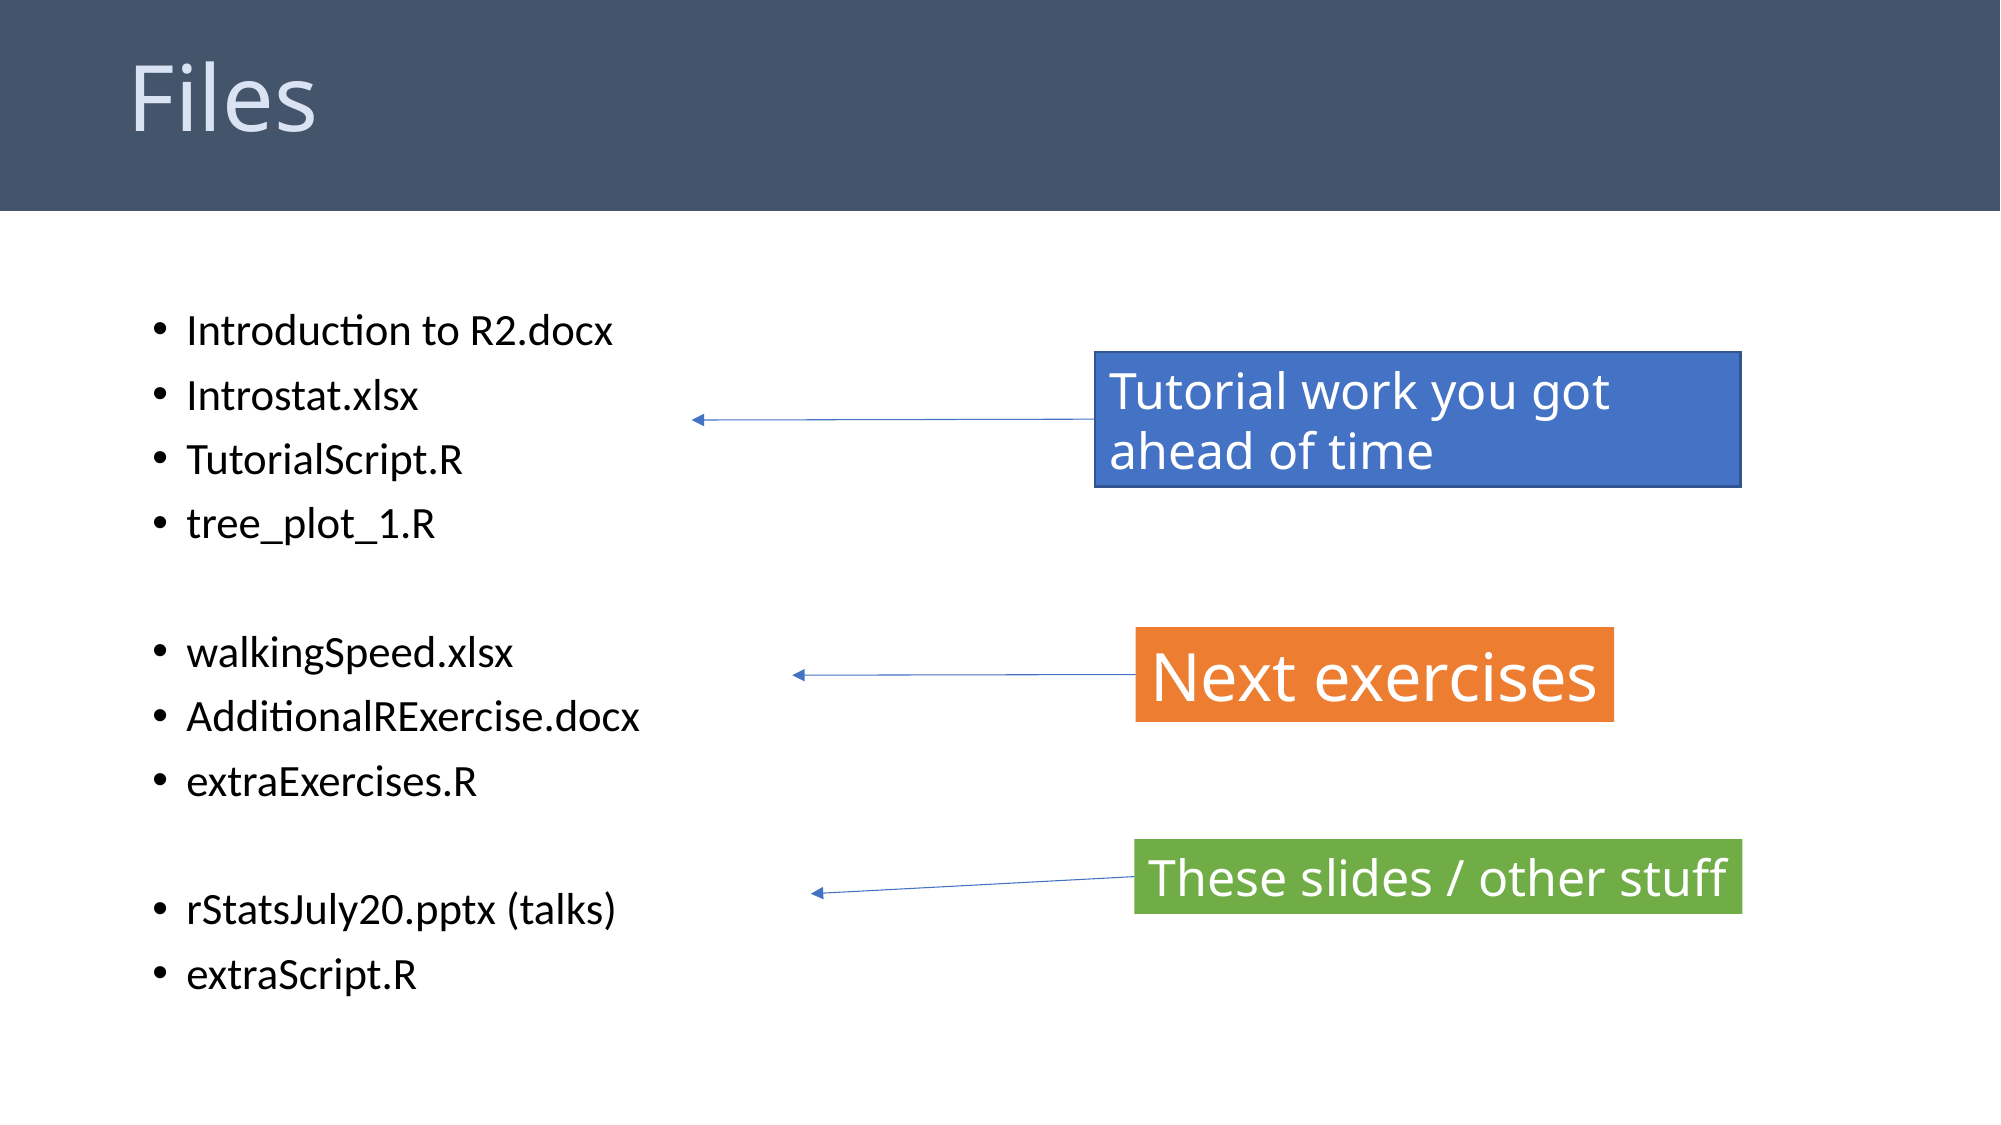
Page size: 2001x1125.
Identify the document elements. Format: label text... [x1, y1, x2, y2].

list Introduction to R2.docx Introstat.xlsx TutorialScript.R tree_plot_1.R walkingSpeed.xlsx AdditionalRExercise.docx extraExercises.R rStatsJuly20.pptx (talks) extraScript.R [137, 299, 1863, 1014]
text_box Tutorial work you got ahead of time [1094, 351, 1742, 488]
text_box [810, 877, 1115, 894]
title Files [0, 0, 2000, 211]
text_box These slides / other stuff [1134, 839, 1743, 914]
text_box Next exercises [1135, 627, 1615, 722]
